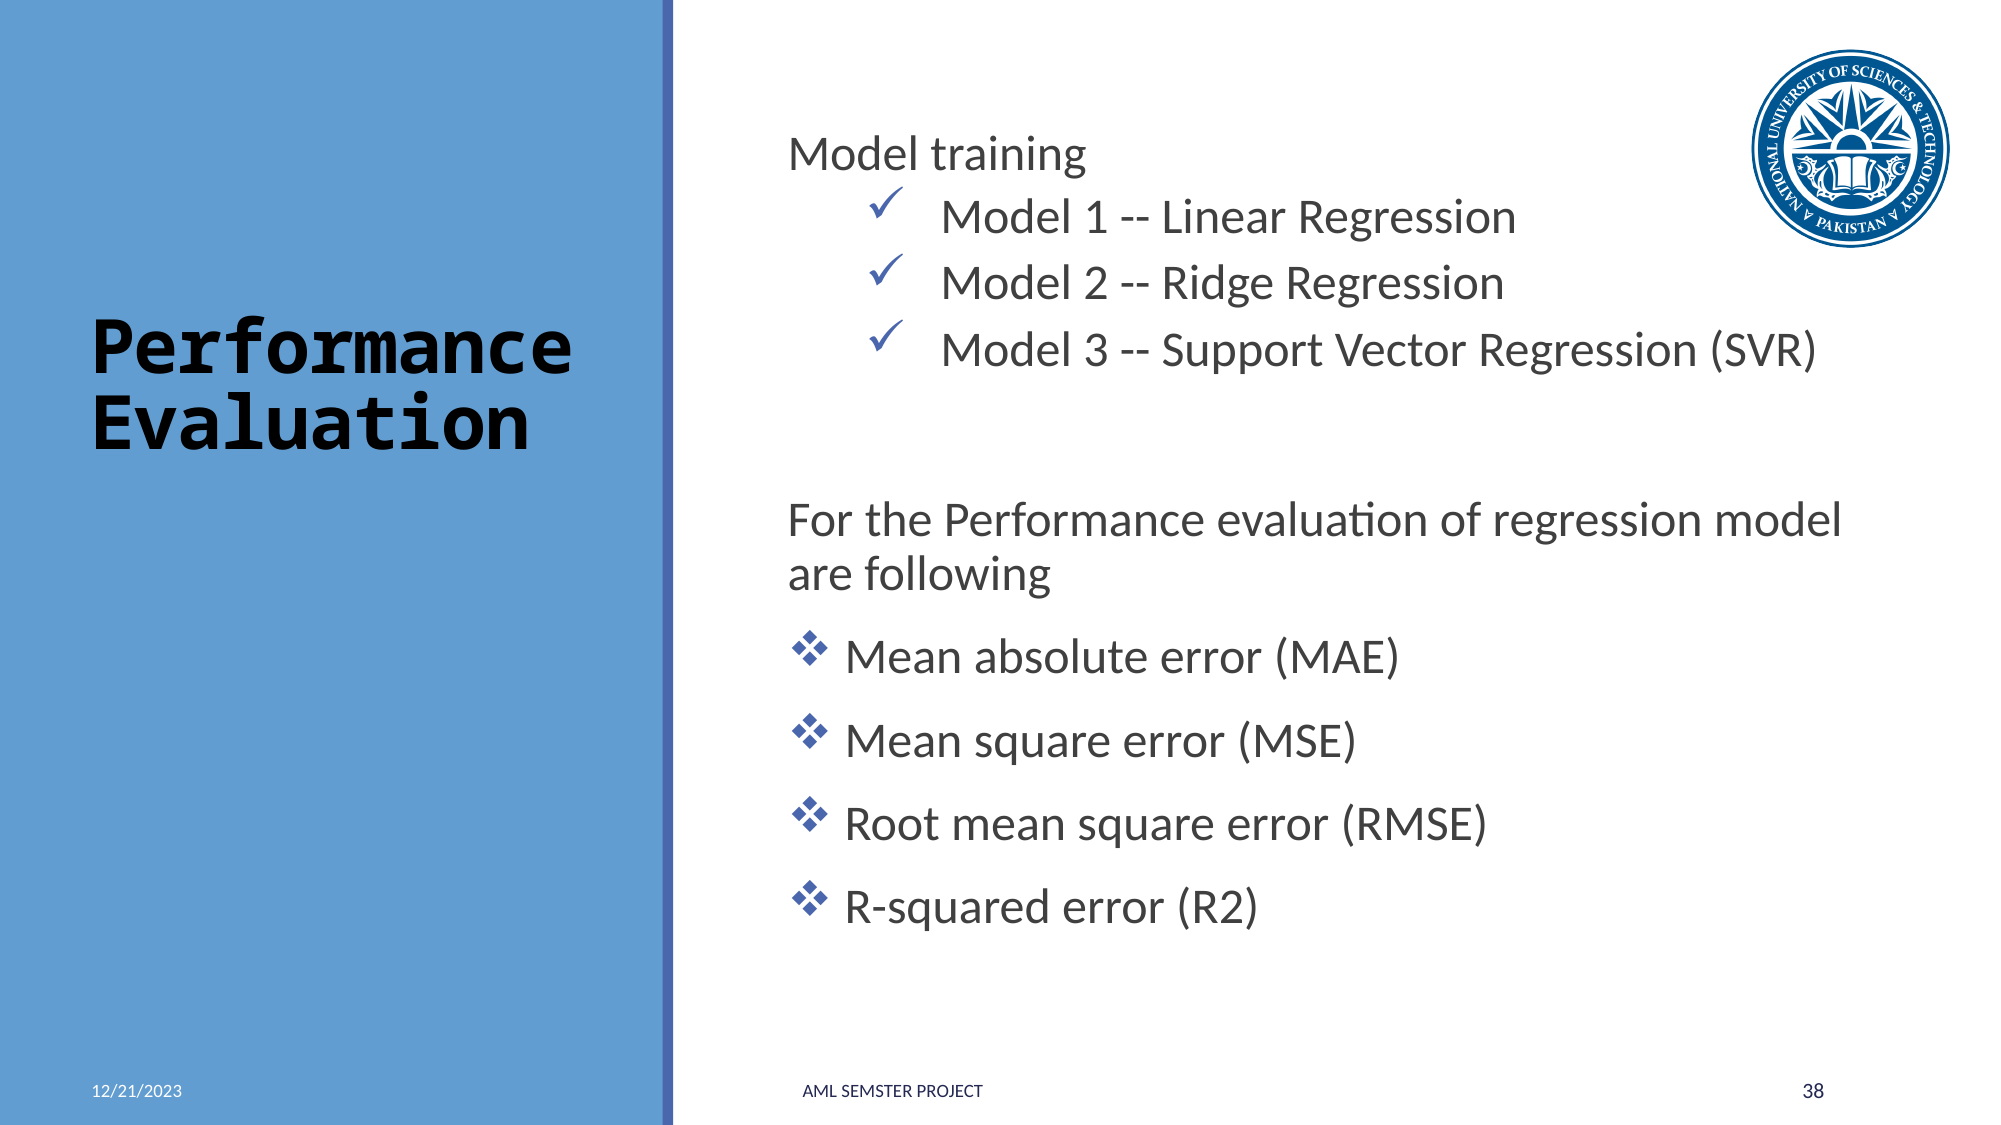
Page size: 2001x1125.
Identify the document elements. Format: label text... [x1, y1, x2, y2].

title Performance Evaluation [75, 97, 600, 473]
footer AML semster project [787, 1059, 1550, 1120]
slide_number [76, 1059, 506, 1120]
picture [1731, 28, 1971, 268]
slide_number 38 [1624, 1059, 1840, 1120]
list Model training Model 1 -- Linear Regression Model 2 -- Ridge Regression Model 3 -- Support Vector Regression (SVR) For the Performance evaluation of regression model are following Mean absolute error (MAE) Mean square error (MSE) Root mean square error (RMSE) R-squared error (R2) [787, 120, 1853, 983]
